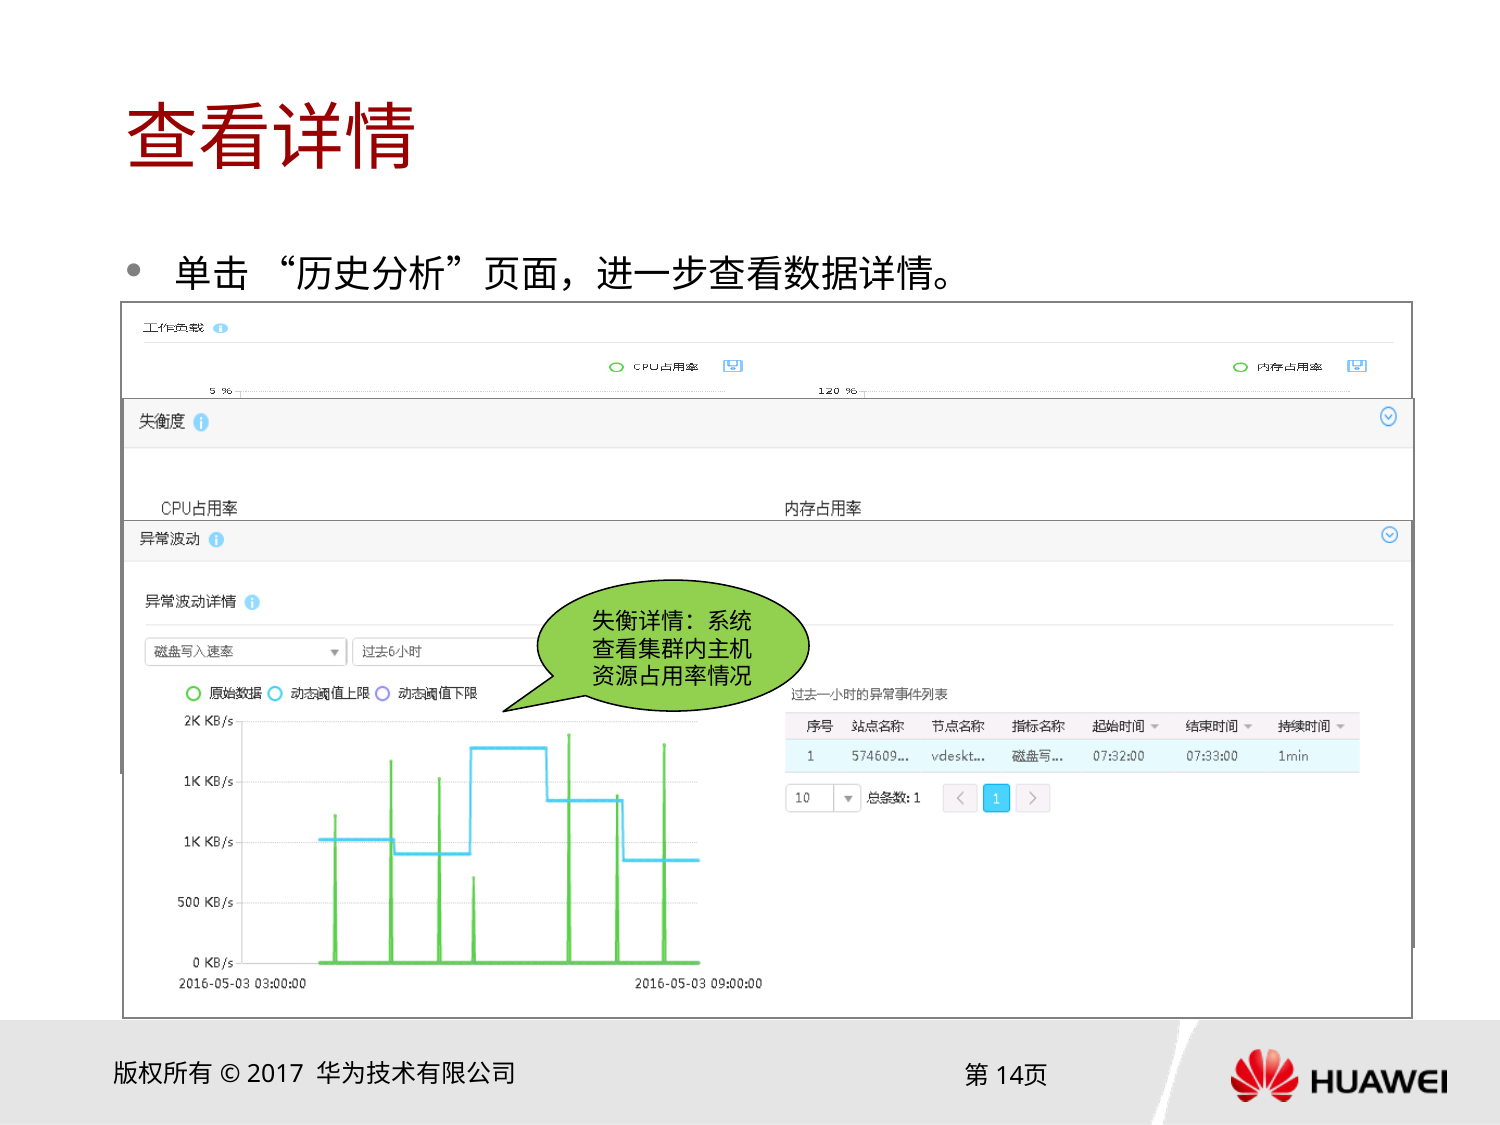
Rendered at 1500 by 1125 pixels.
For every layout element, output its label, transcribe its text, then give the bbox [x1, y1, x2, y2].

list 单击 “历史分析”页面，进一步查看数据详情。 [111, 225, 1412, 870]
title 查看详情 [111, 63, 1412, 207]
picture [0, 1020, 1500, 1125]
picture [121, 302, 1414, 1018]
